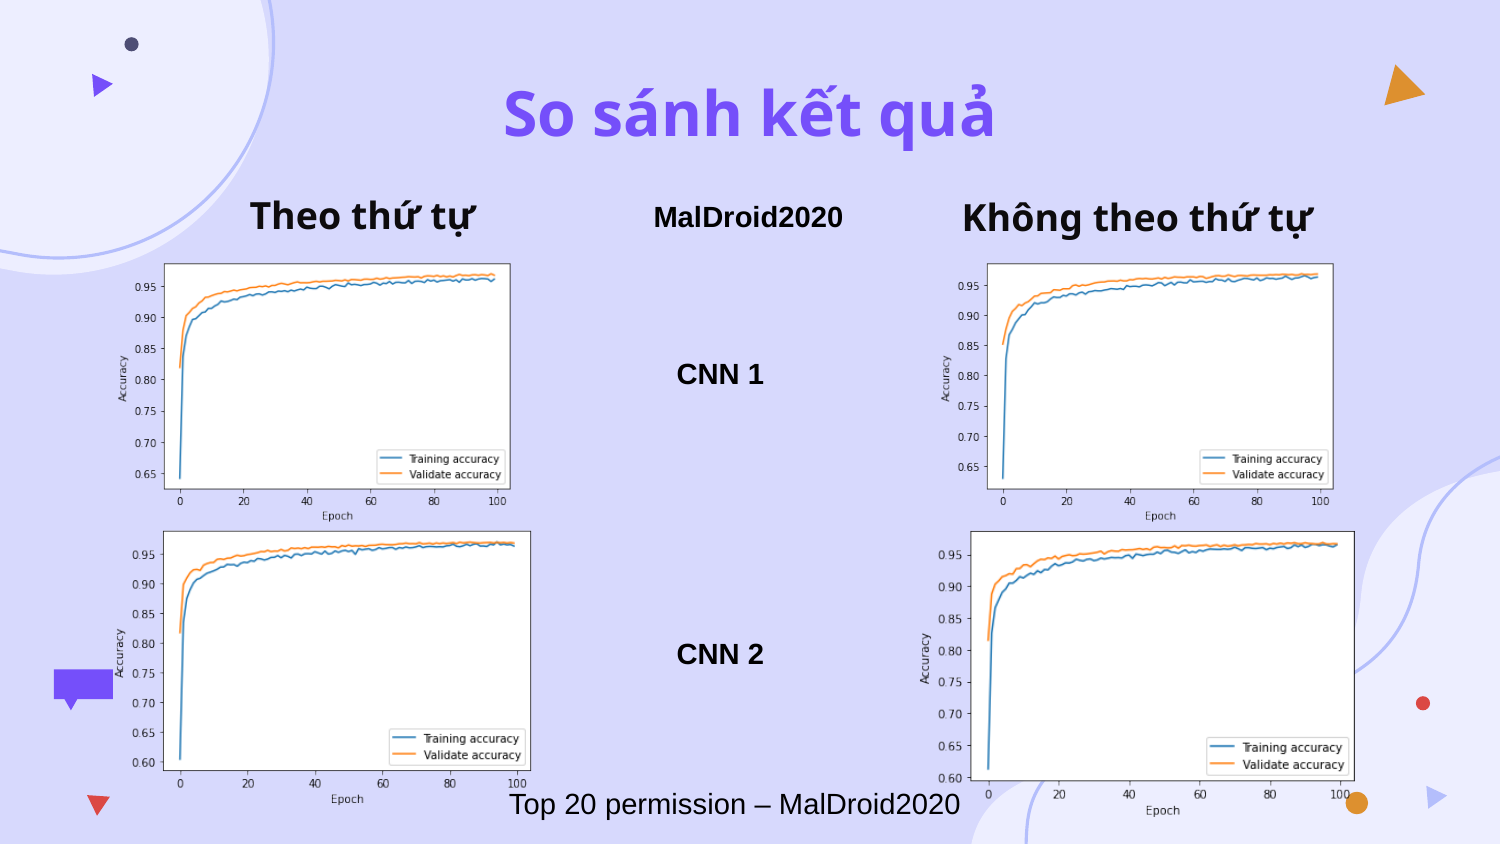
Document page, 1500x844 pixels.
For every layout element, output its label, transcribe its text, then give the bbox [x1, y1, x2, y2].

picture [108, 257, 539, 812]
text_box Top 20 permission – MalDroid2020 [494, 778, 909, 828]
text_box CNN 1 [661, 347, 780, 398]
picture [913, 257, 1362, 825]
text_box CNN 2 [661, 627, 780, 678]
title Theo thứ tự [100, 180, 625, 249]
text_box MalDroid2020 [638, 190, 859, 241]
title So sánh kết quả [117, 64, 1383, 159]
title Không theo thứ tự [875, 182, 1400, 251]
